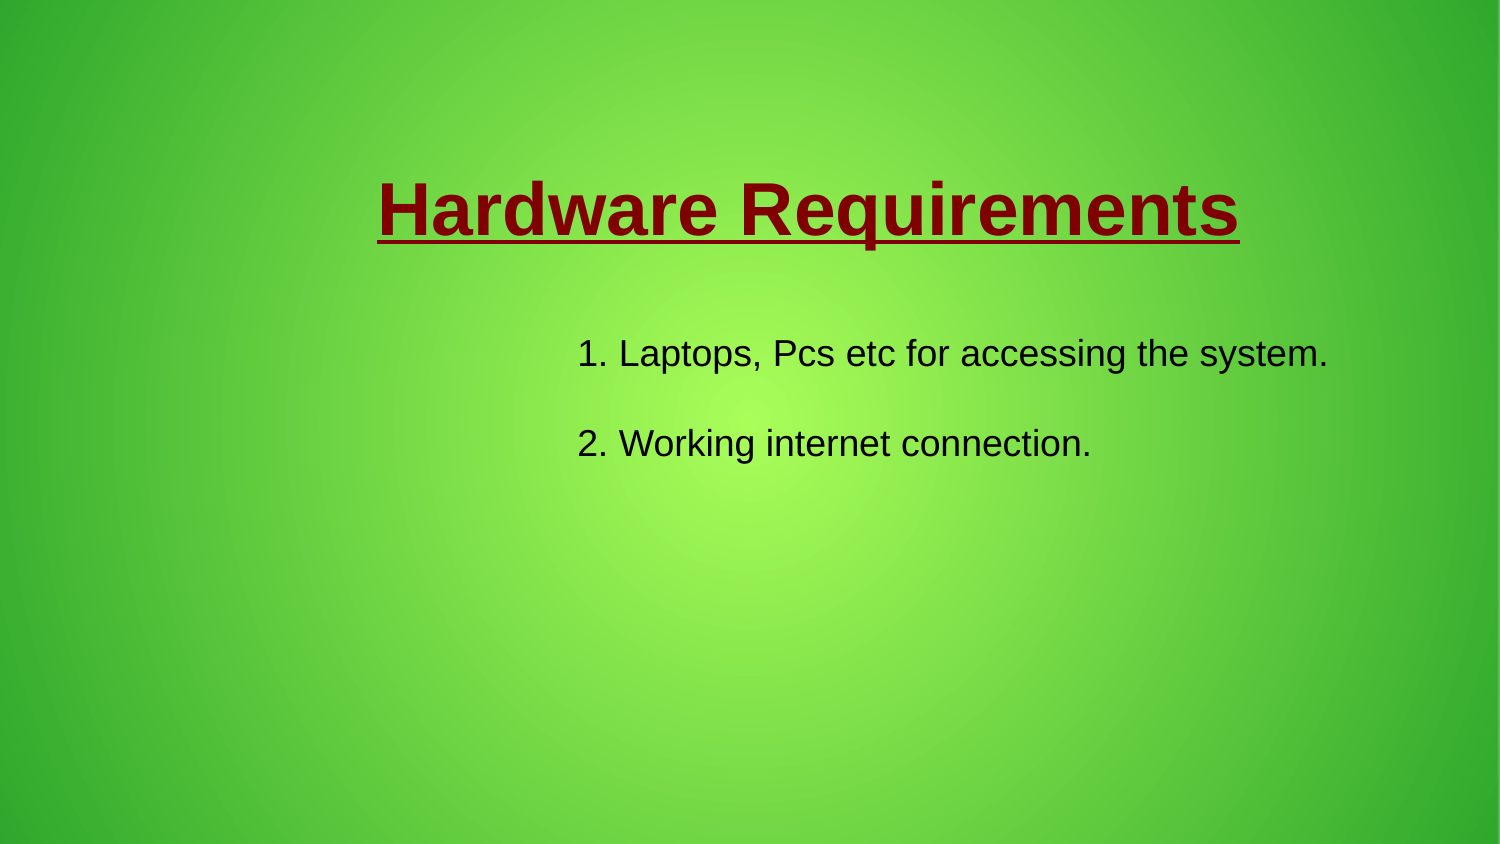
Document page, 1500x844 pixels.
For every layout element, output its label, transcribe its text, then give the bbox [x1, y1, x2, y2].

text_box Hardware Requirements [362, 153, 1315, 234]
picture [0, 0, 1500, 844]
text_box 1. Laptops, Pcs etc for accessing the system. 2. Working internet connection. [562, 321, 1460, 505]
